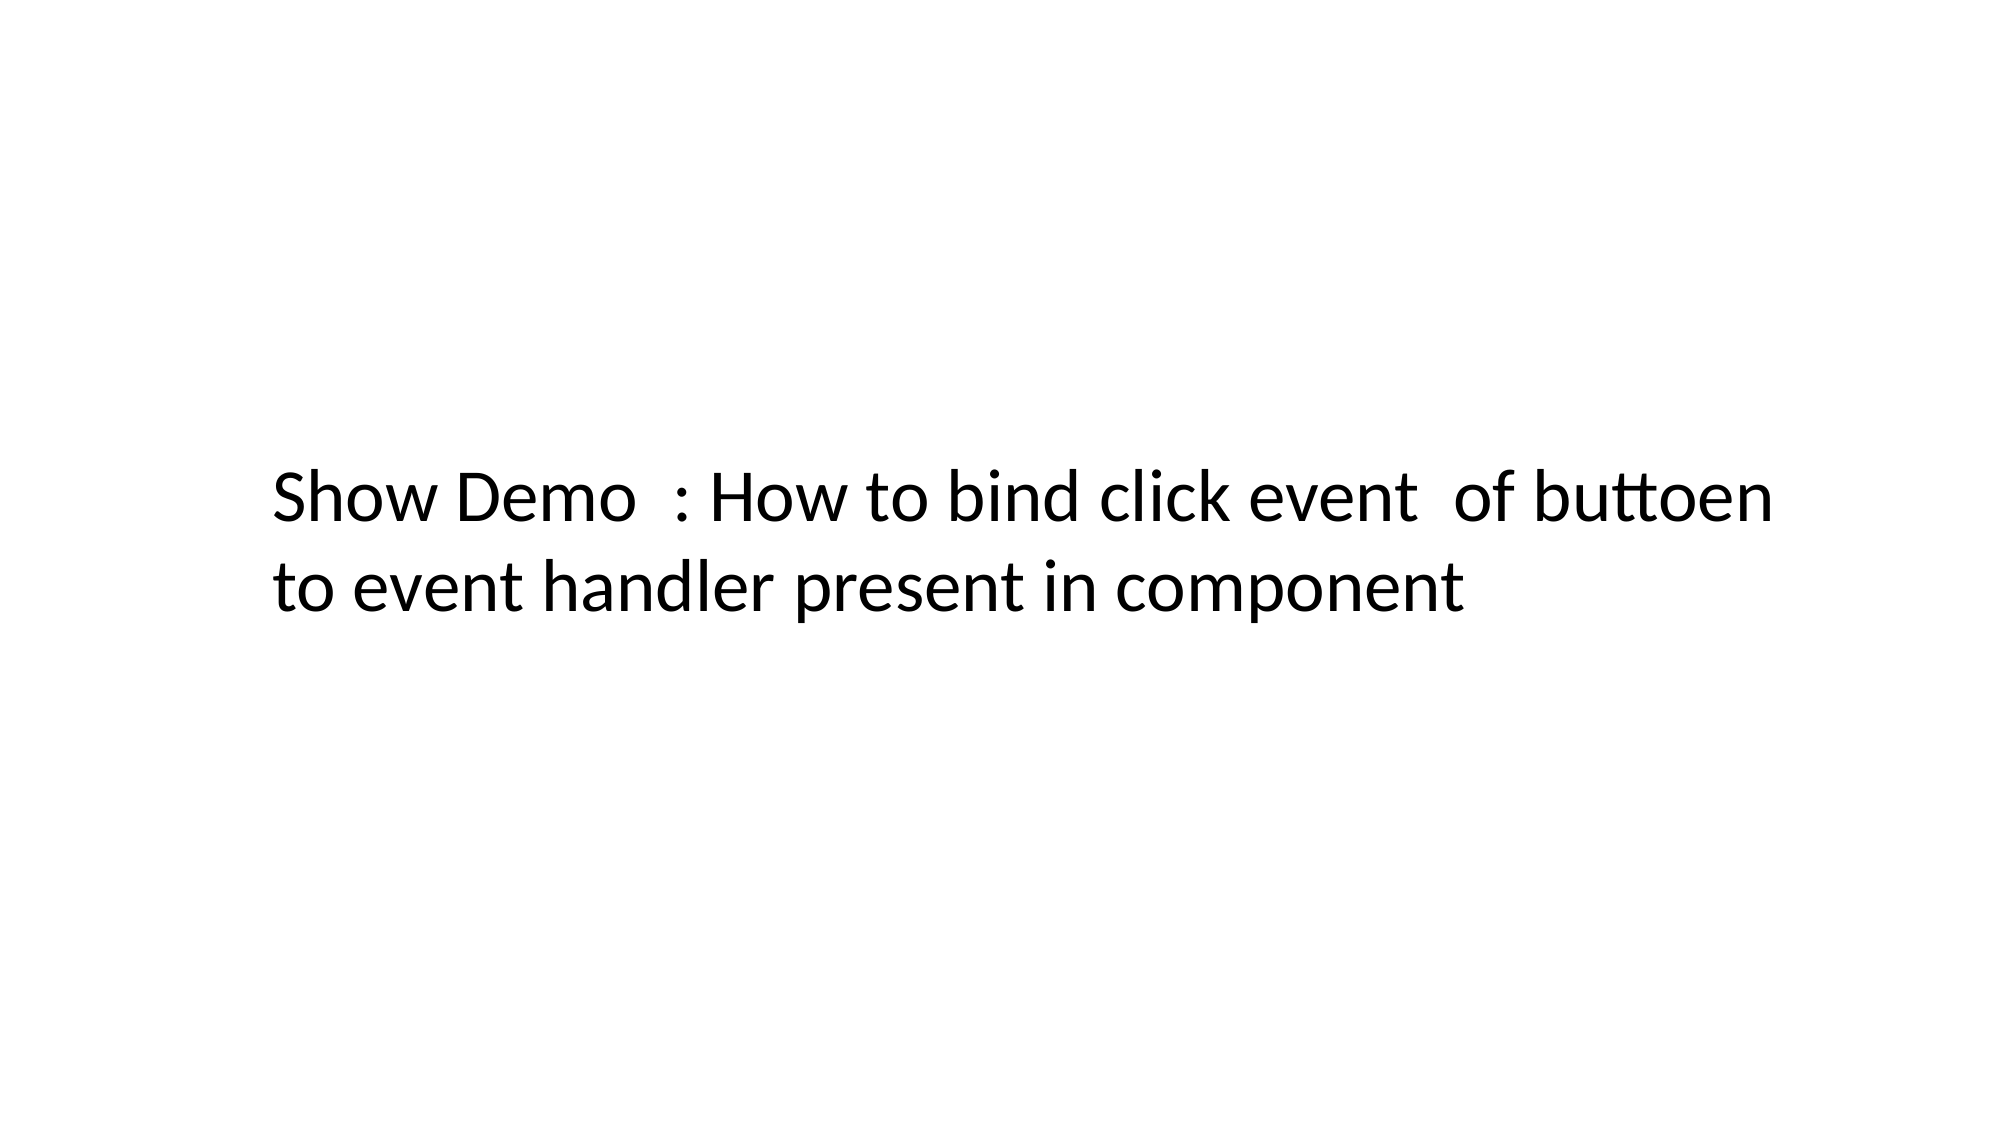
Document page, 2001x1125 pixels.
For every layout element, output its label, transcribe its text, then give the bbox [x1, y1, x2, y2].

text_box Show Demo : How to bind click event of buttoen to event handler present in component [257, 438, 1812, 634]
